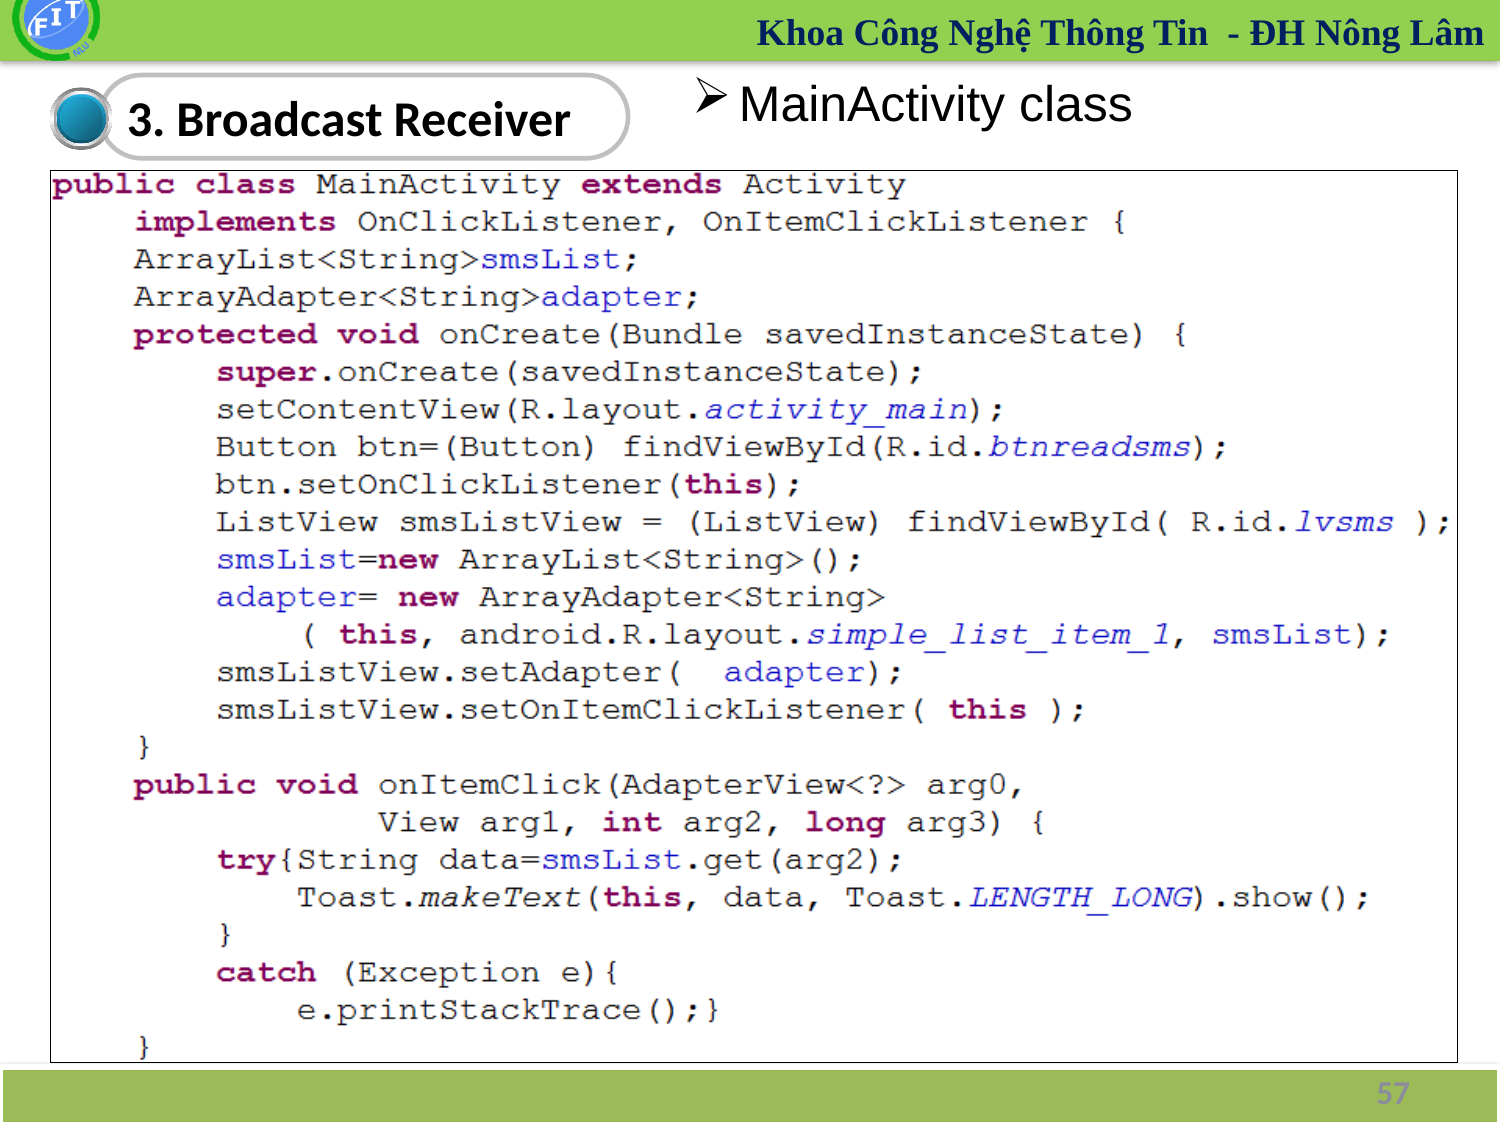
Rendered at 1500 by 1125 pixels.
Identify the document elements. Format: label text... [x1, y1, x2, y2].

picture [12, 0, 100, 61]
slide_number 57 [1074, 1073, 1425, 1121]
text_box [49, 87, 113, 151]
text_box 3. Broadcast Receiver [112, 75, 629, 159]
picture [49, 170, 1459, 1064]
text_box MainActivity class [677, 64, 1149, 139]
